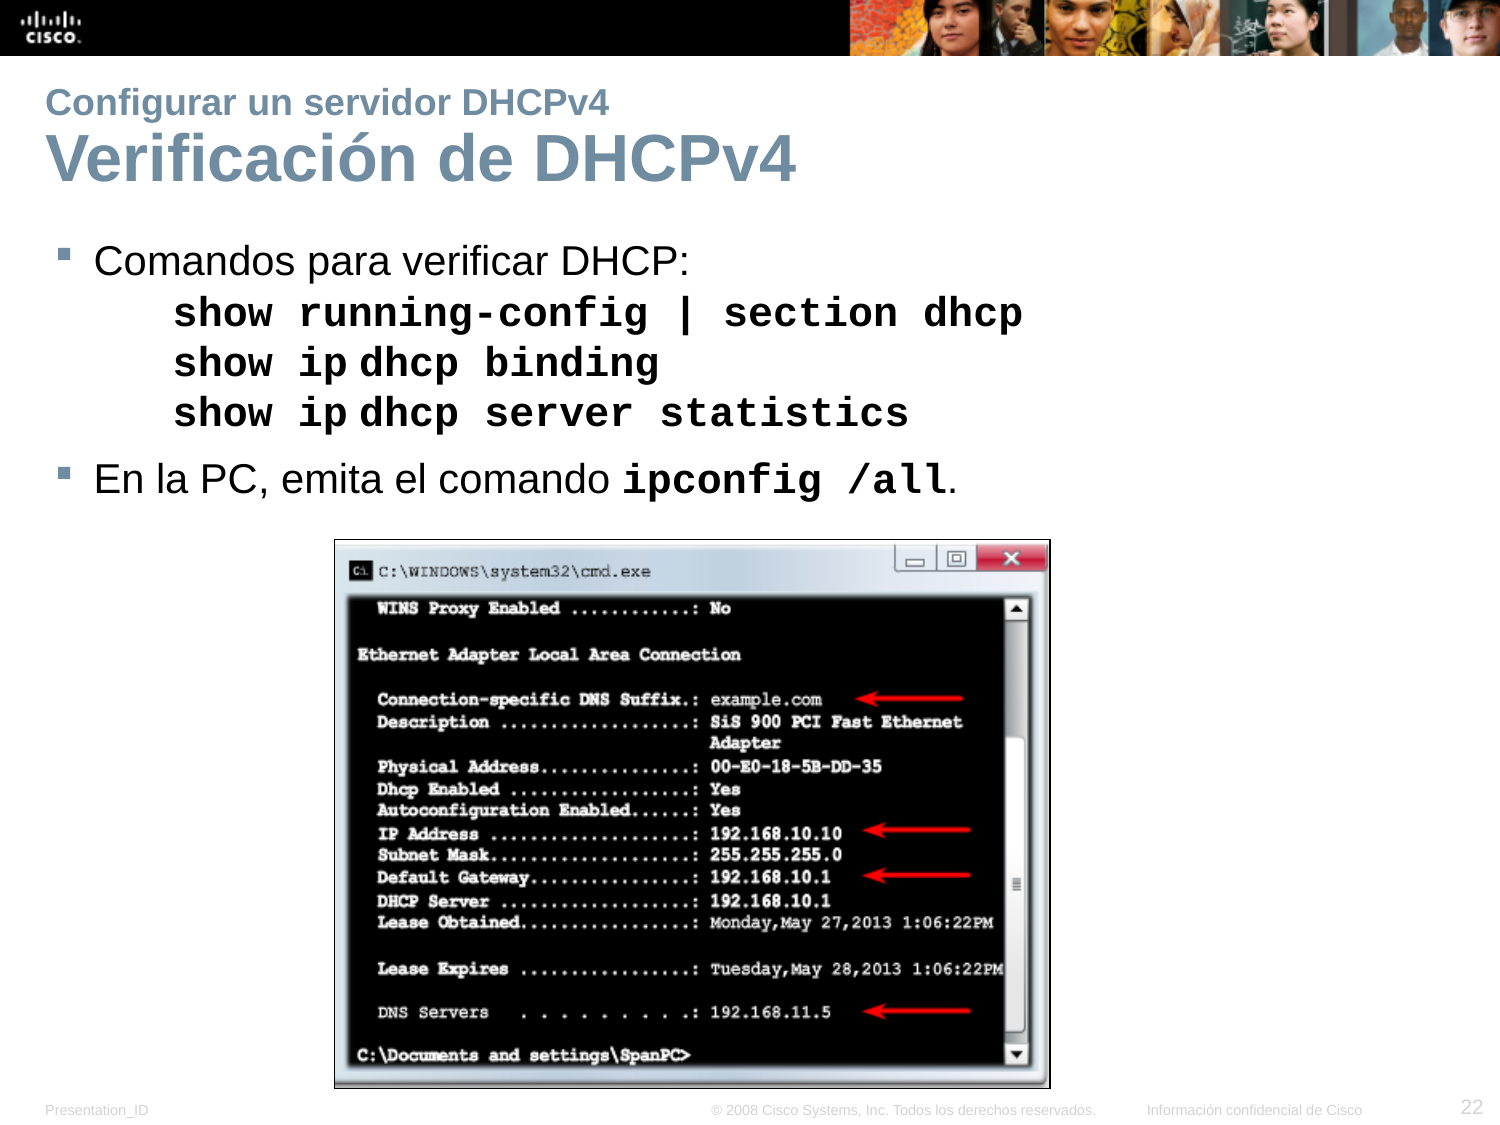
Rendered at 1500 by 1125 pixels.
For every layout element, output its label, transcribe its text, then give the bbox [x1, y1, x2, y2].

picture [335, 540, 1050, 1089]
picture [0, 0, 1500, 56]
text_box Comandos para verificar DHCP: show running-config | section dhcp show ip dhcp binding show ip dhcp server statistics En la PC, emita el comando ipconfig /all. [39, 229, 1253, 571]
title Configurar un servidor DHCPv4 Verificación de DHCPv4 [31, 64, 1471, 203]
